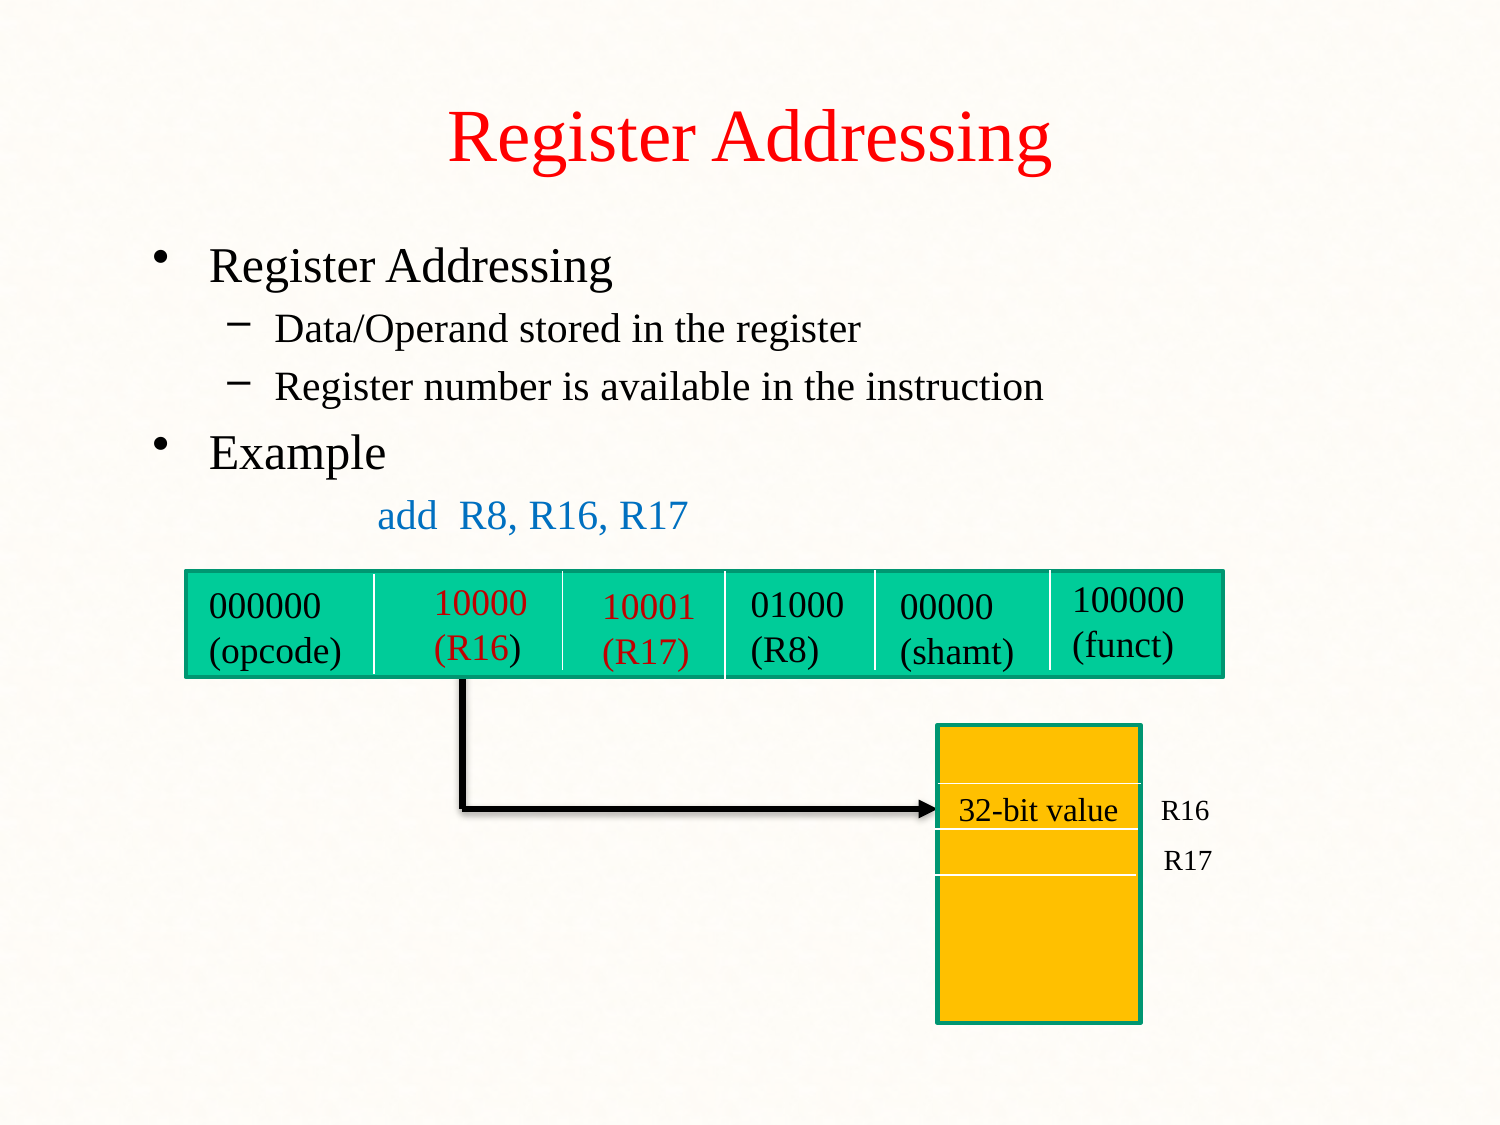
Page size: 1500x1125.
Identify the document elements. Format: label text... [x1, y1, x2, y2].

title Register Addressing [112, 75, 1388, 188]
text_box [185, 567, 1266, 1023]
list Register Addressing Data/Operand stored in the register Register number is available in the instruction Example add R8, R16, R17 [137, 224, 1413, 900]
